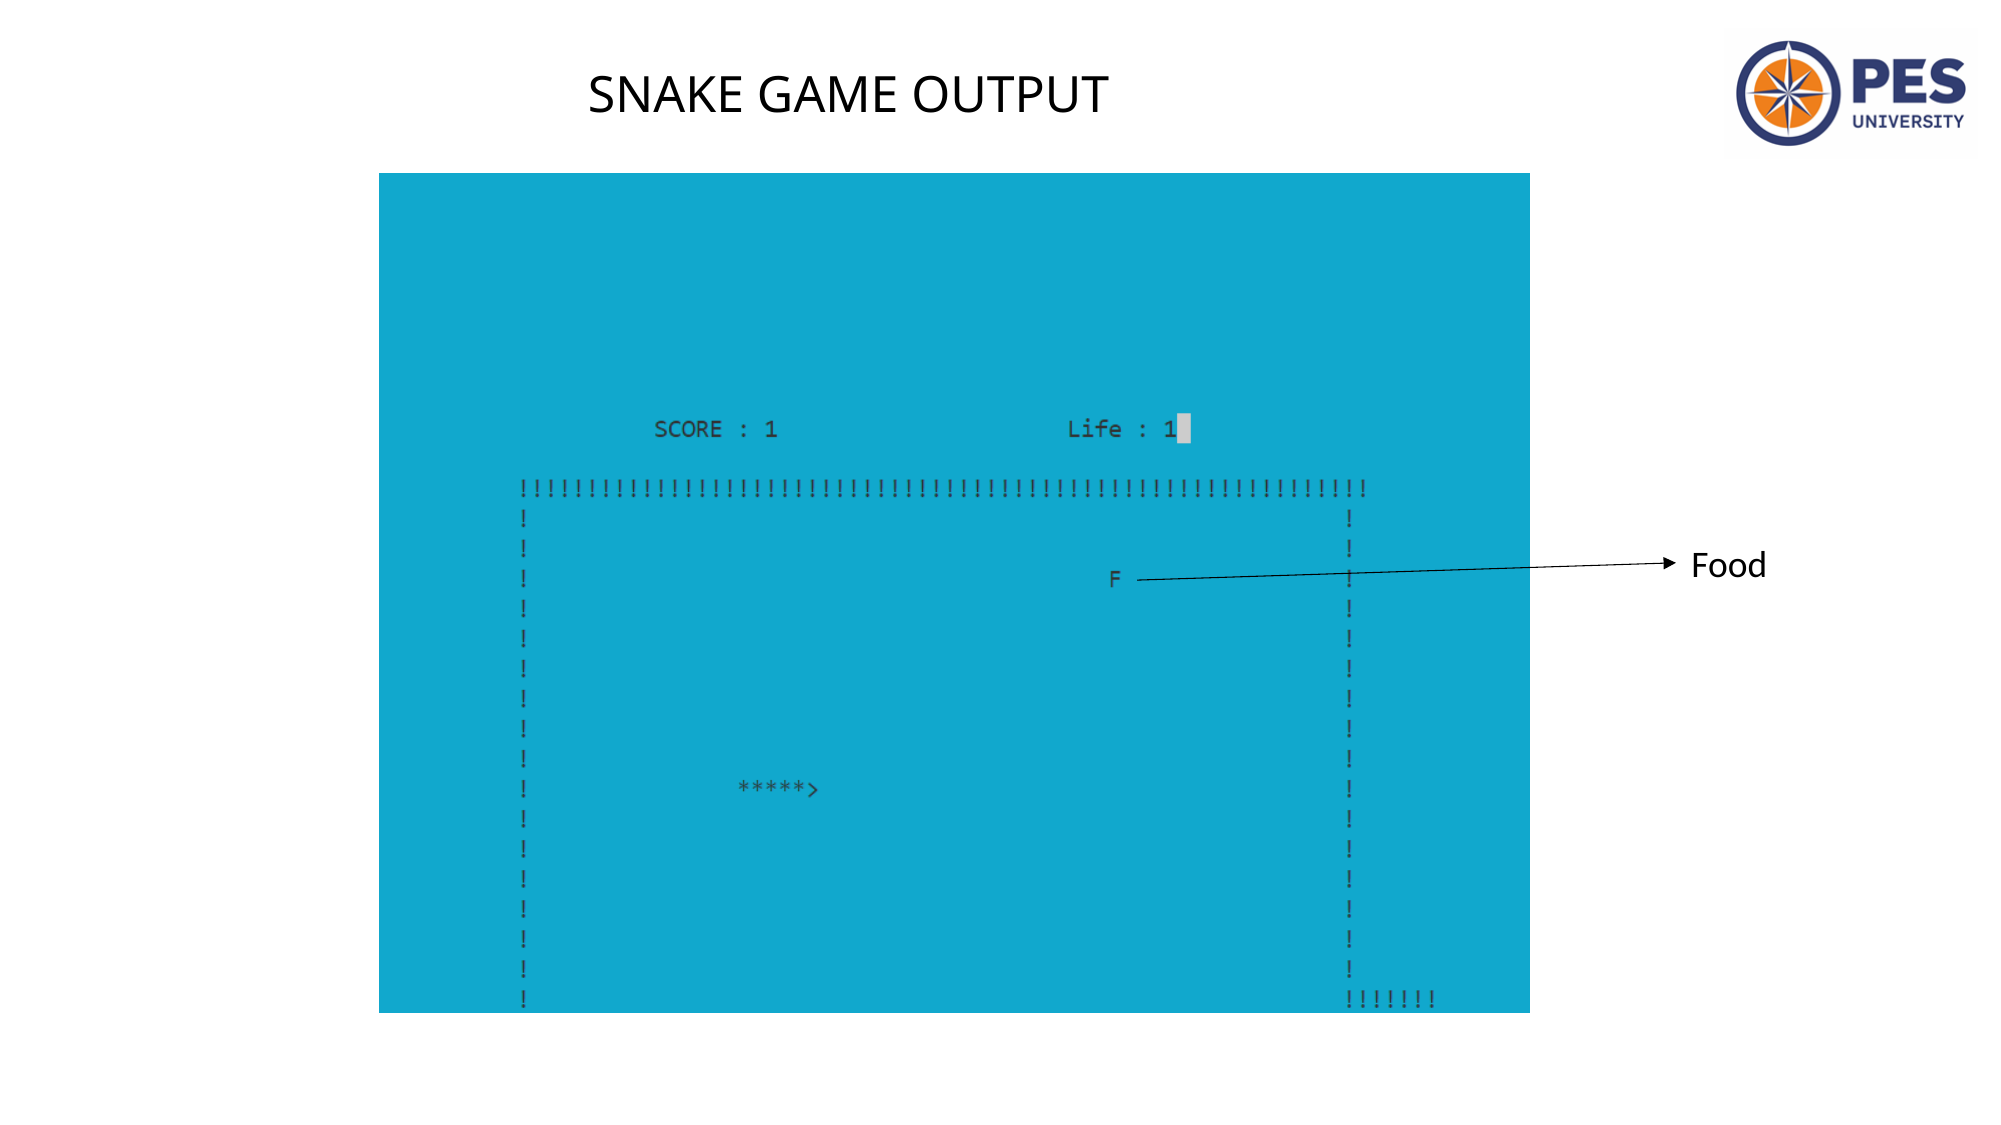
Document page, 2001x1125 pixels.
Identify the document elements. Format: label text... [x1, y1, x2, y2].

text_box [1137, 562, 1676, 581]
picture [1724, 28, 1978, 159]
text_box SNAKE GAME OUTPUT [573, 54, 1270, 130]
picture [378, 173, 1530, 1013]
text_box Food [1676, 532, 1783, 593]
